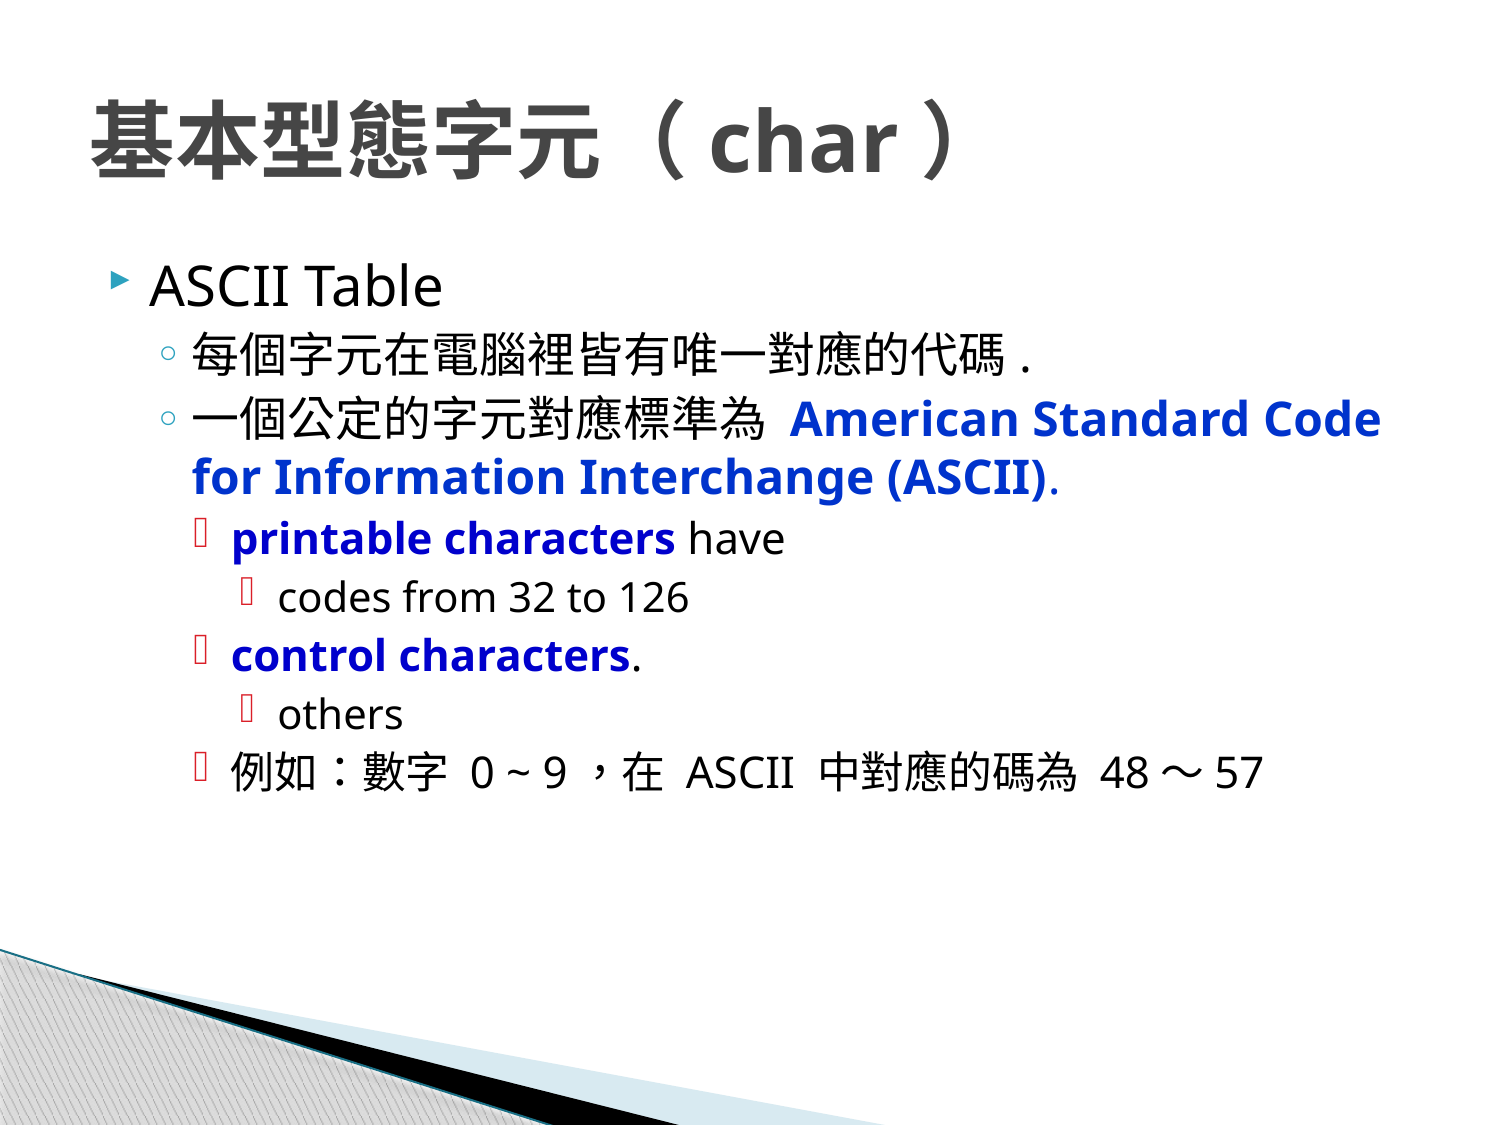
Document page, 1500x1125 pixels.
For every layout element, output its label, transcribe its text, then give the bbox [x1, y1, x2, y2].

list ASCII Table 每個字元在電腦裡皆有唯一對應的代碼. 一個公定的字元對應標準為 American Standard Code for Information Interchange (ASCII). printable characters have codes from 32 to 126 control characters. others 例如：數字 0 ~ 9，在 ASCII 中對應的碼為 48～57 [75, 243, 1425, 986]
title 基本型態字元（char） [75, 45, 1425, 233]
